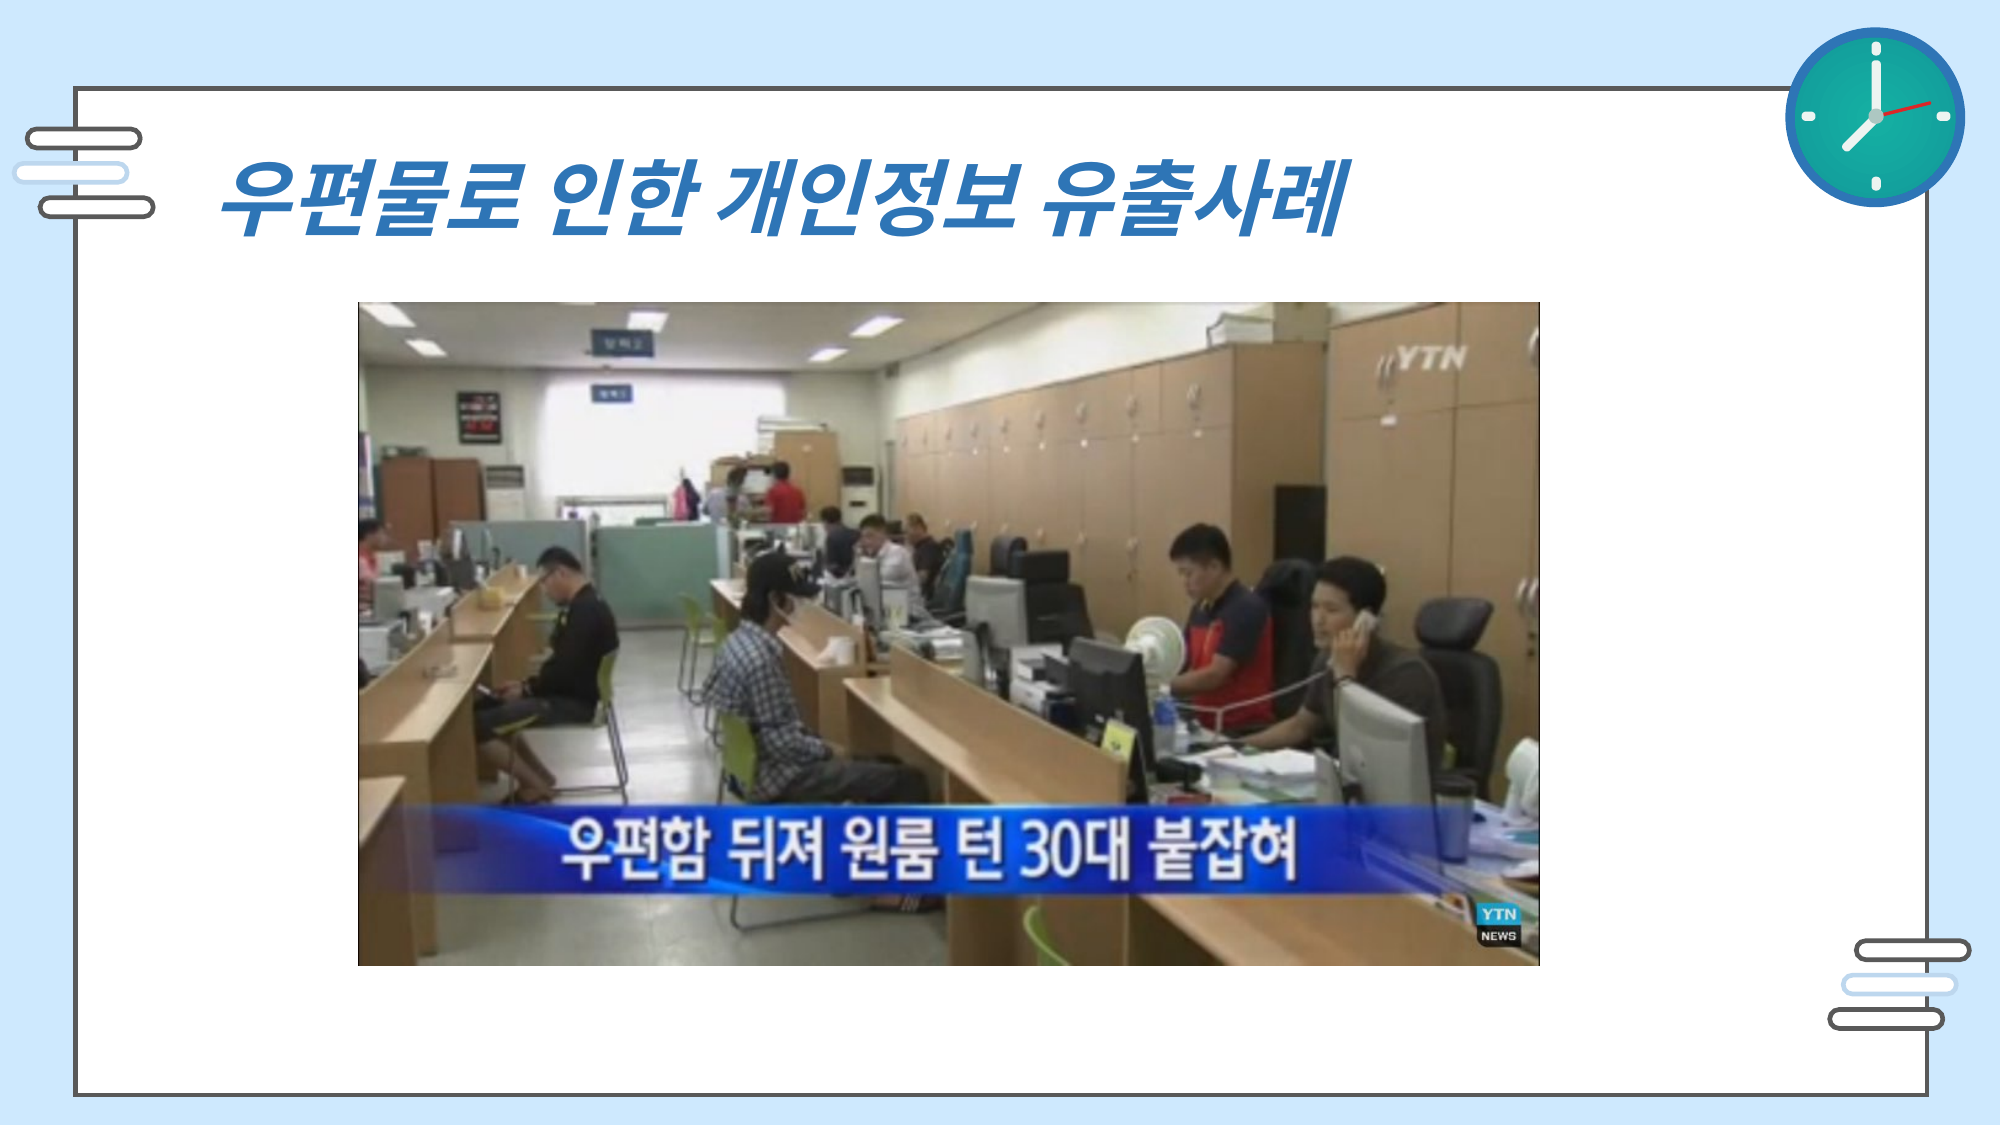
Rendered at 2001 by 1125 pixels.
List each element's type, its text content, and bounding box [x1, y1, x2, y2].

text_box [74, 88, 1928, 1096]
picture [358, 302, 1540, 966]
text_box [1785, 27, 1966, 208]
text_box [1829, 940, 1970, 1029]
text_box 우편물로 인한 개인정보 유출사례 [198, 88, 1773, 254]
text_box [13, 128, 154, 217]
